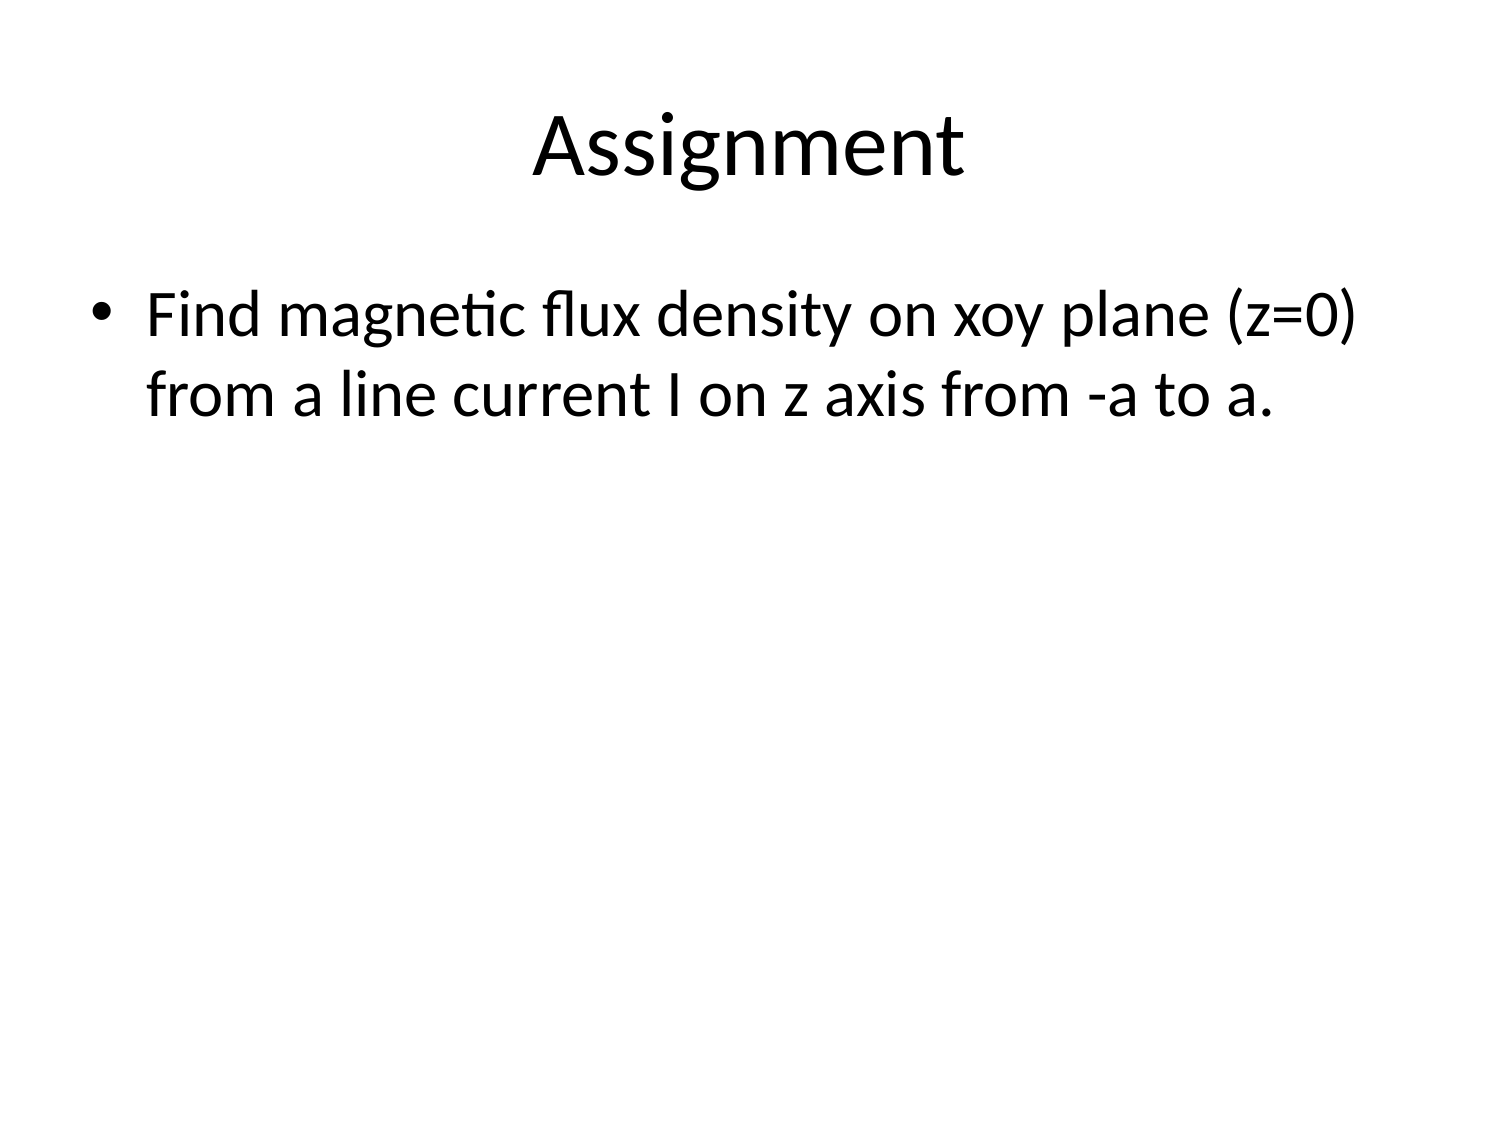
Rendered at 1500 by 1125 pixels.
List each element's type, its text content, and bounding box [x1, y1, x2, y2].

list Find magnetic flux density on xoy plane (z=0) from a line current I on z axis from -a to a. [75, 262, 1425, 1005]
title Assignment [75, 45, 1425, 233]
